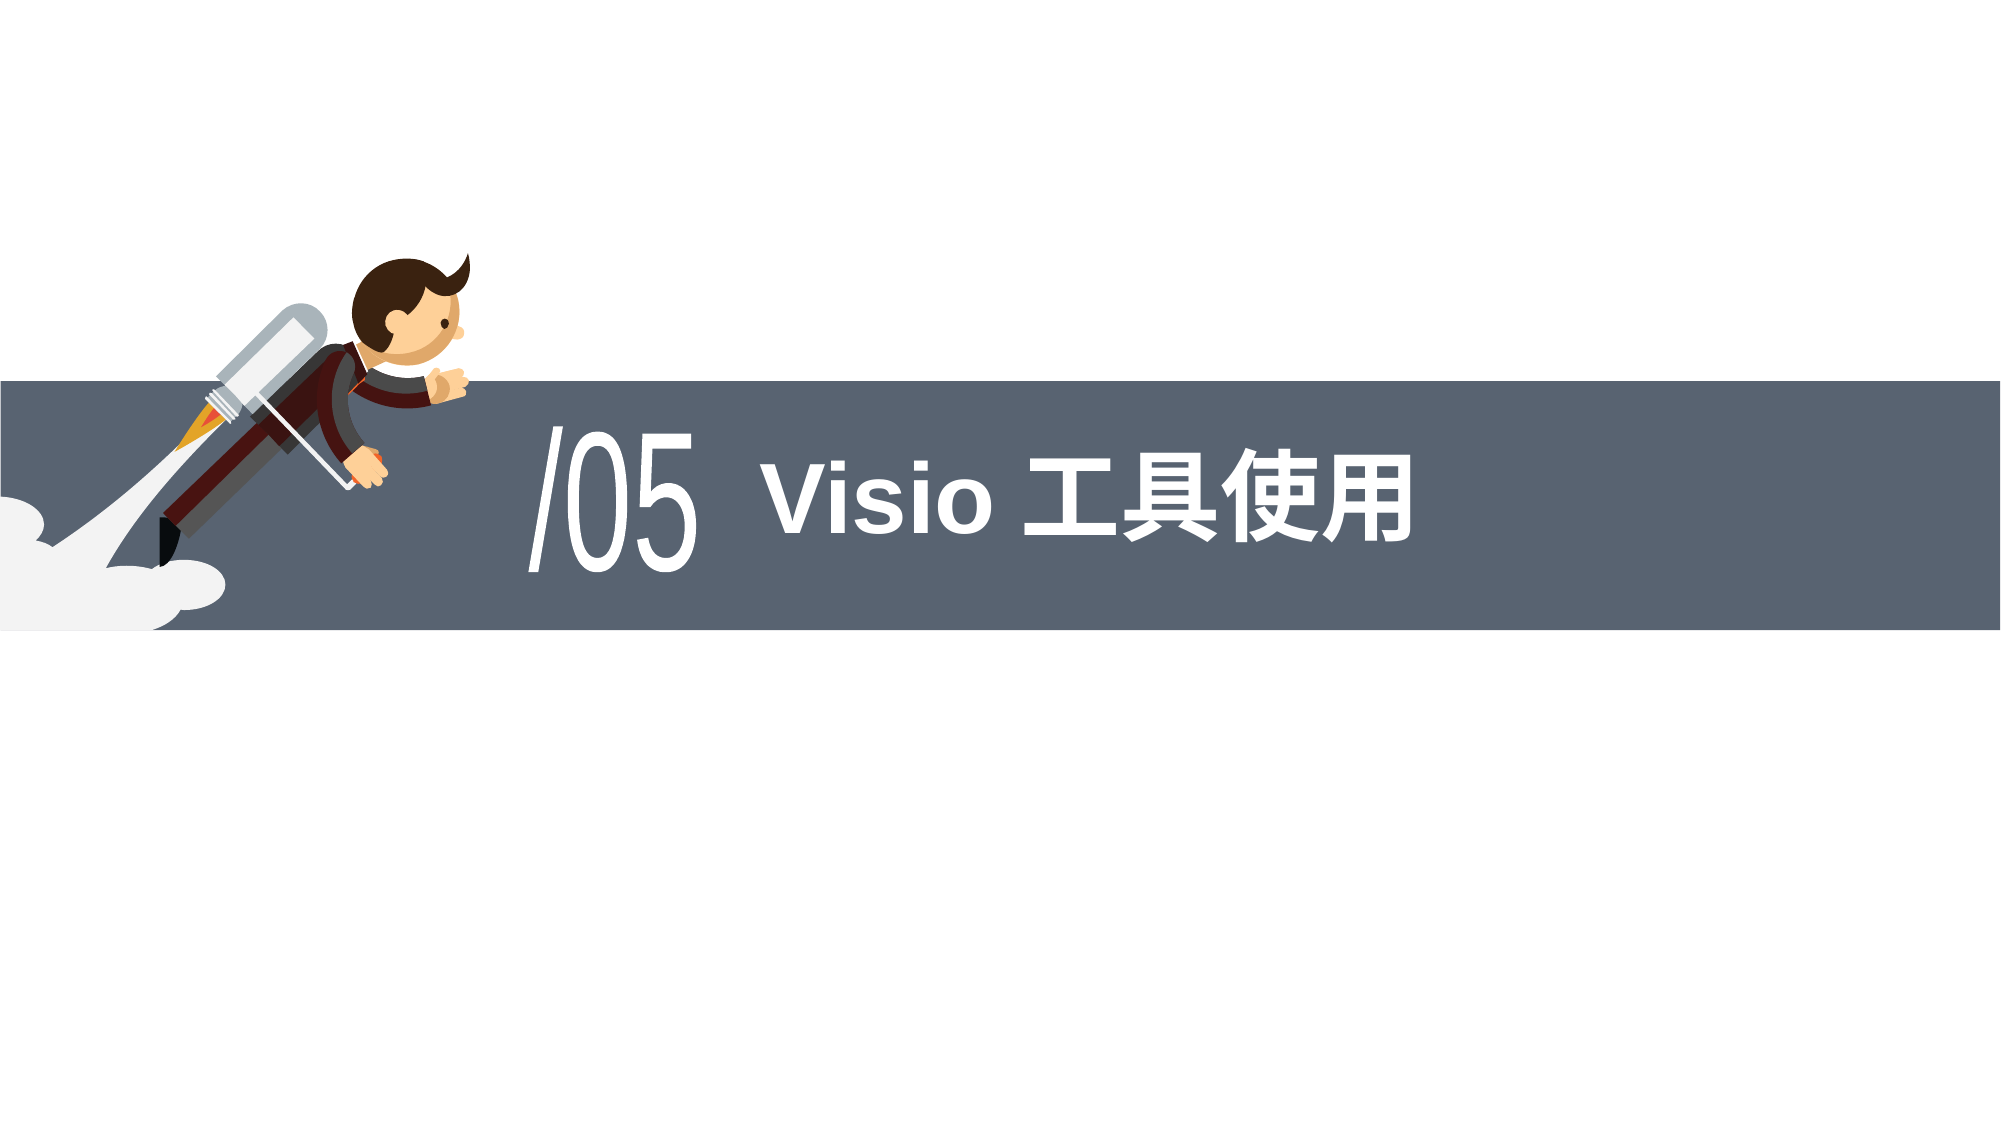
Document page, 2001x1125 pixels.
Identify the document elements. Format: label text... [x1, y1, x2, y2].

title Visio工具使用 [744, 415, 1634, 563]
